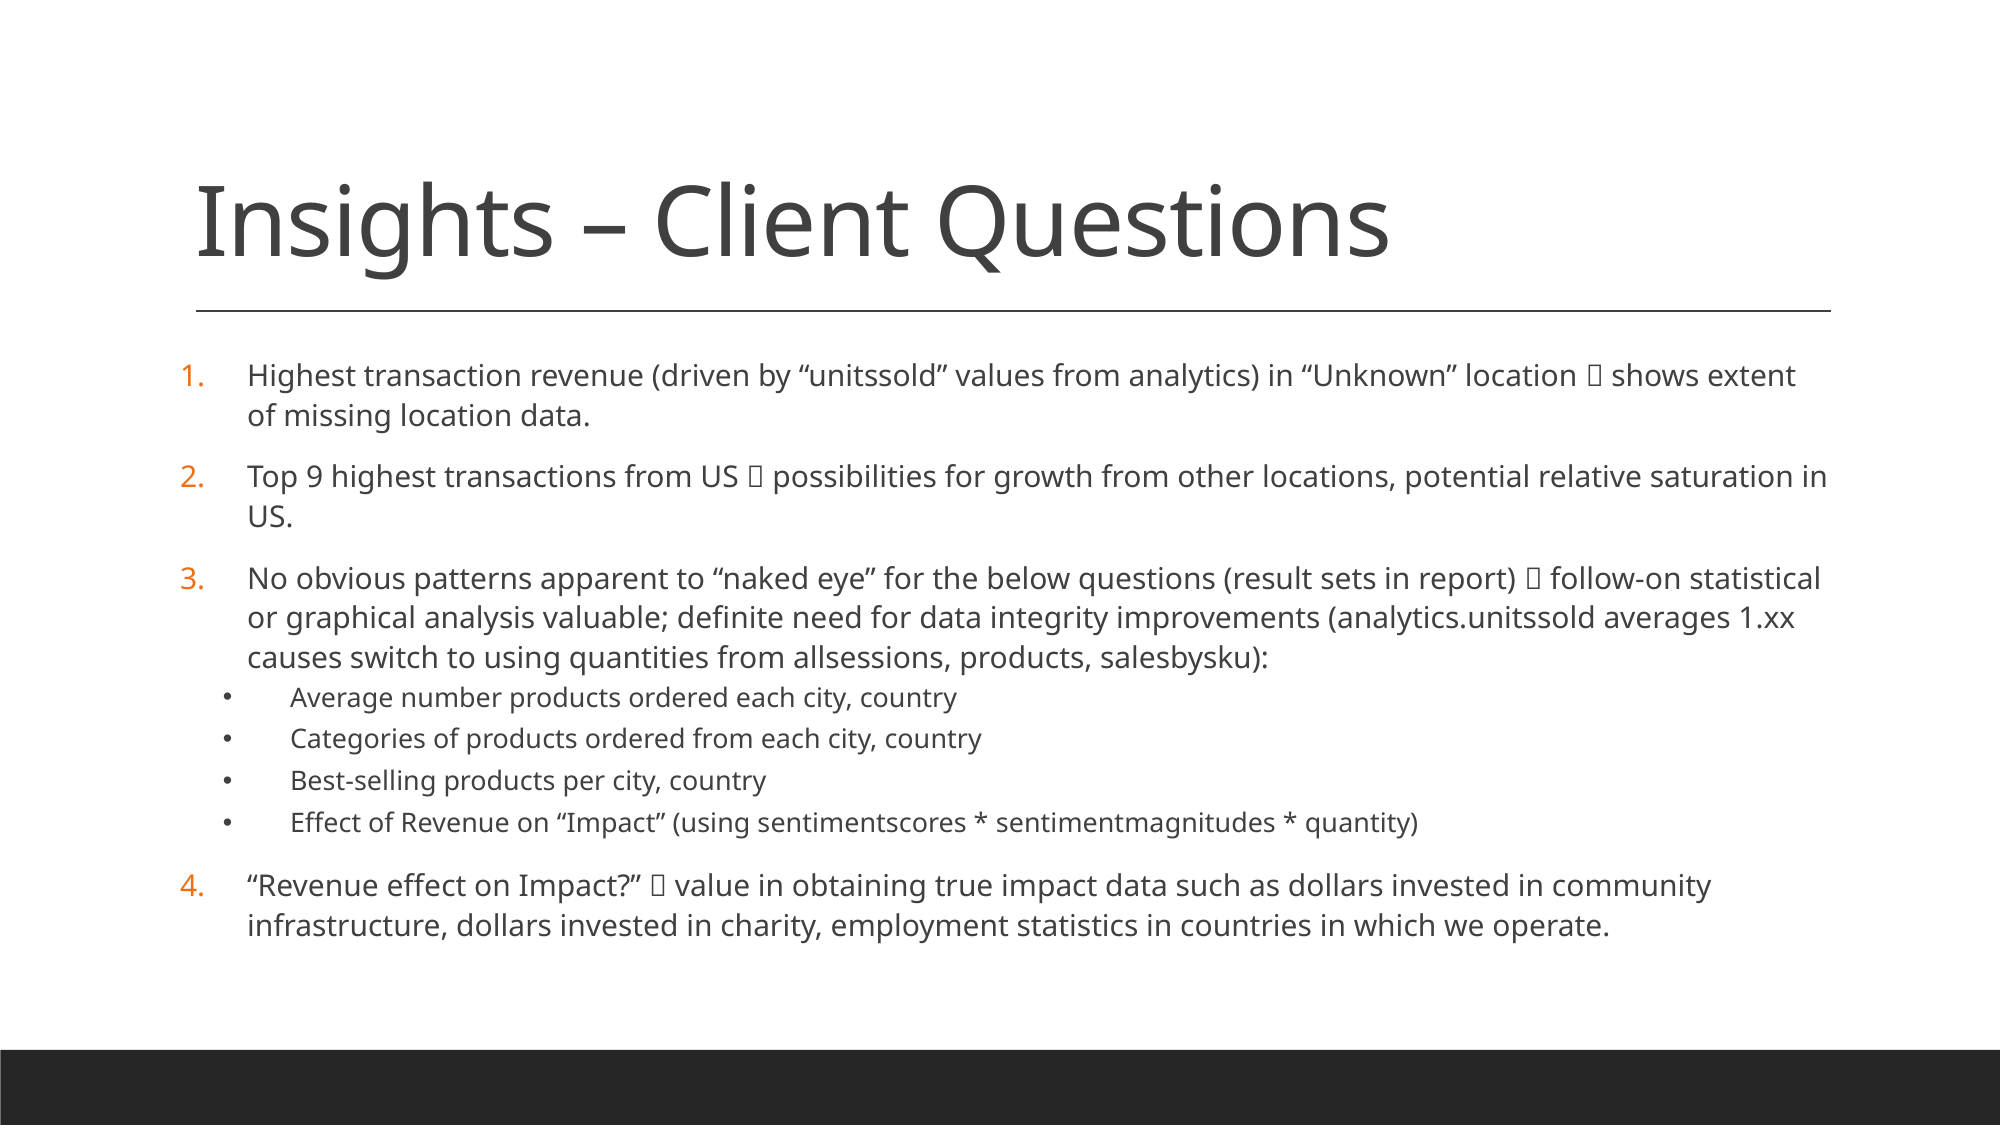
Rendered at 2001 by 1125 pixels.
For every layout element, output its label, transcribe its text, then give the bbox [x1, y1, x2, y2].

list Highest transaction revenue (driven by “unitssold” values from analytics) in “Unknown” location  shows extent of missing location data. Top 9 highest transactions from US  possibilities for growth from other locations, potential relative saturation in US. No obvious patterns apparent to “naked eye” for the below questions (result sets in report)  follow-on statistical or graphical analysis valuable; definite need for data integrity improvements (analytics.unitssold averages 1.xx causes switch to using quantities from allsessions, products, salesbysku): Average number products ordered each city, country Categories of products ordered from each city, country Best-selling products per city, country Effect of Revenue on “Impact” (using sentimentscores * sentimentmagnitudes * quantity) “Revenue effect on Impact?”  value in obtaining true impact data such as dollars invested in community infrastructure, dollars invested in charity, employment statistics in countries in which we operate. [180, 345, 1830, 963]
title Insights – Client Questions [180, 47, 1830, 285]
